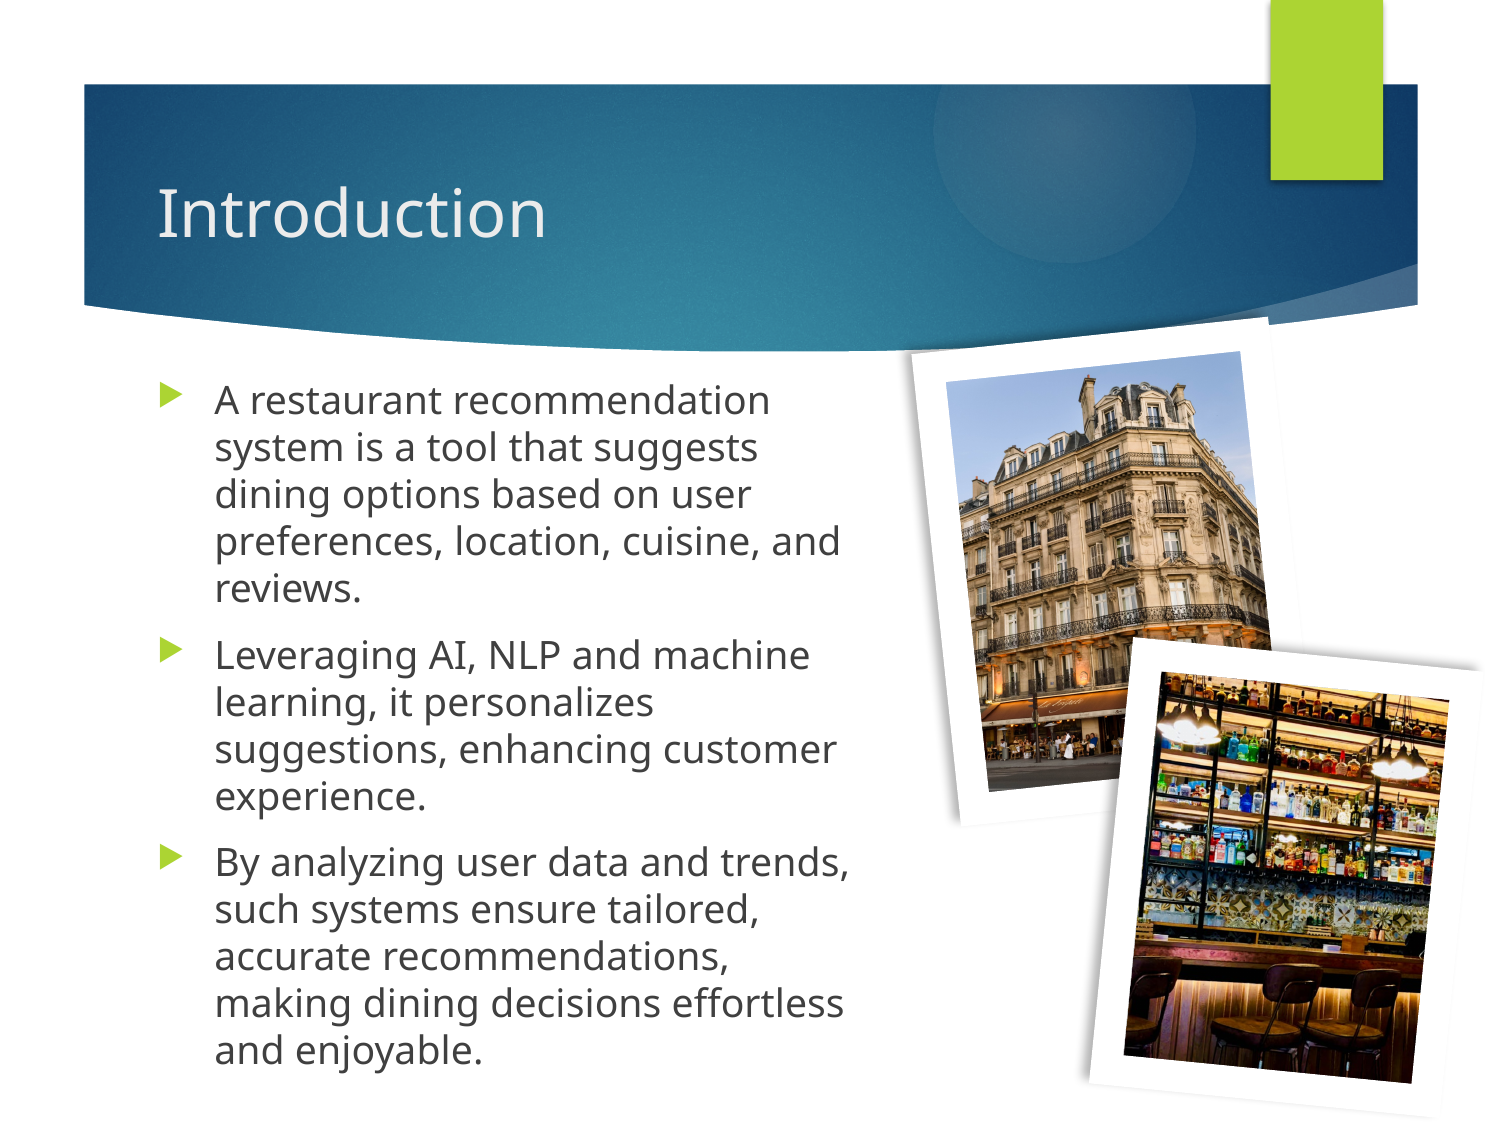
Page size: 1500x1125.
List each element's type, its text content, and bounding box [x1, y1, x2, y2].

title Introduction [142, 152, 1183, 269]
picture [946, 352, 1449, 1083]
list A restaurant recommendation system is a tool that suggests dining options based on user preferences, location, cuisine, and reviews. Leveraging AI, NLP and machine learning, it personalizes suggestions, enhancing customer experience. By analyzing user data and trends, such systems ensure tailored, accurate recommendations, making dining decisions effortless and enjoyable. [142, 367, 870, 1095]
